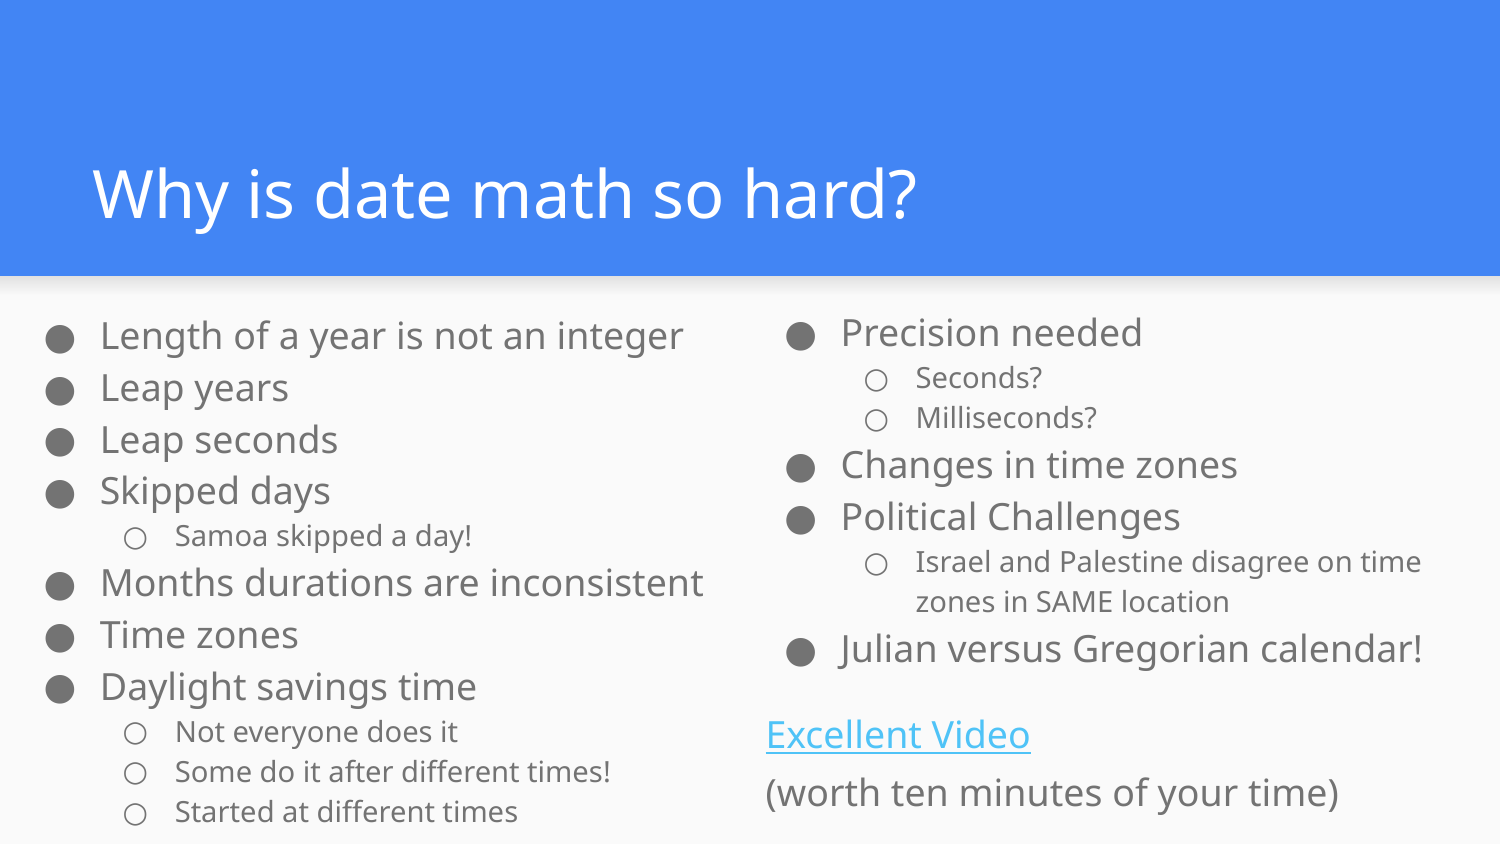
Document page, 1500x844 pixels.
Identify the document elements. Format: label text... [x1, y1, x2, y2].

title Why is date math so hard? [77, 121, 1427, 248]
text_box Precision needed Seconds? Milliseconds? Changes in time zones Political Challenges Israel and Palestine disagree on time zones in SAME location Julian versus Gregorian calendar! Excellent Video (worth ten minutes of your time) [750, 287, 1488, 761]
list Length of a year is not an integer Leap years Leap seconds Skipped days Samoa skipped a day! Months durations are inconsistent Time zones Daylight savings time Not everyone does it Some do it after different times! Started at different times [9, 290, 782, 820]
